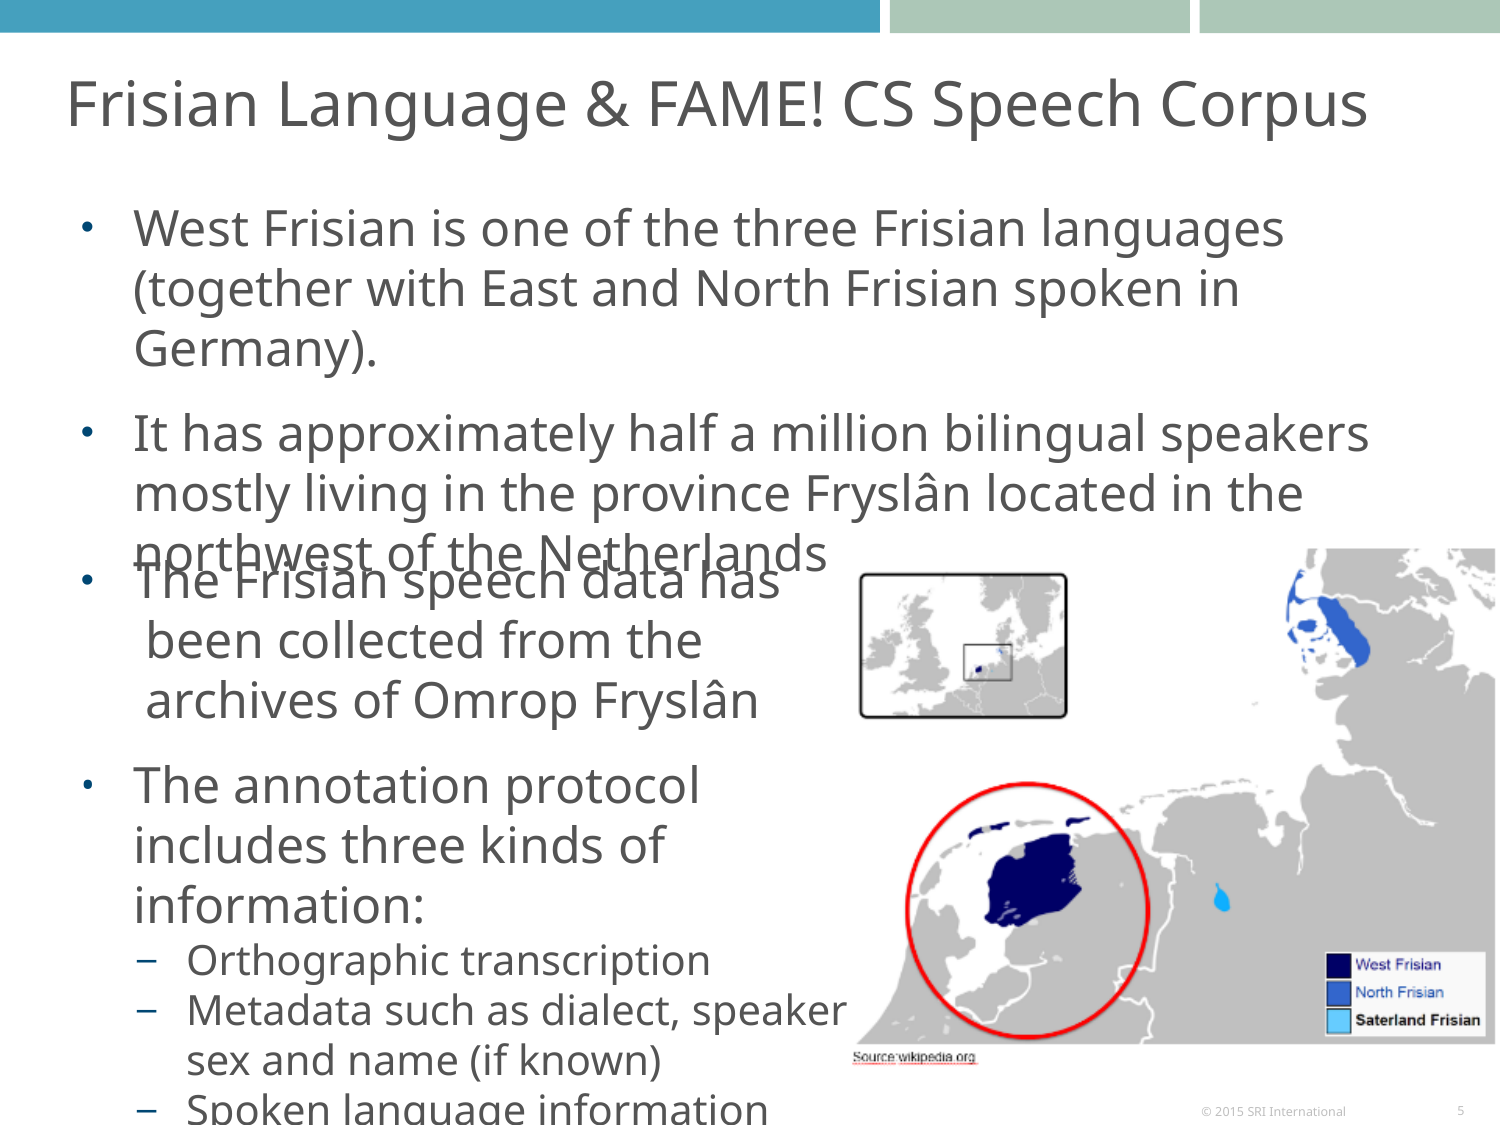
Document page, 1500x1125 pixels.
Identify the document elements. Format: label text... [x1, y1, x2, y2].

title Frisian Language & FAME! CS Speech Corpus [65, 38, 1435, 189]
text_box The Frisian speech data has been collected from the archives of Omrop Fryslân The annotation protocol includes three kinds of information: Orthographic transcription Metadata such as dialect, speaker sex and name (if known) Spoken language information [65, 541, 825, 910]
text_box 5 [1422, 1103, 1500, 1121]
list West Frisian is one of the three Frisian languages (together with East and North Frisian spoken in Germany). It has approximately half a million bilingual speakers mostly living in the province Fryslân located in the northwest of the Netherlands. [65, 189, 1473, 541]
picture [825, 541, 1500, 1071]
